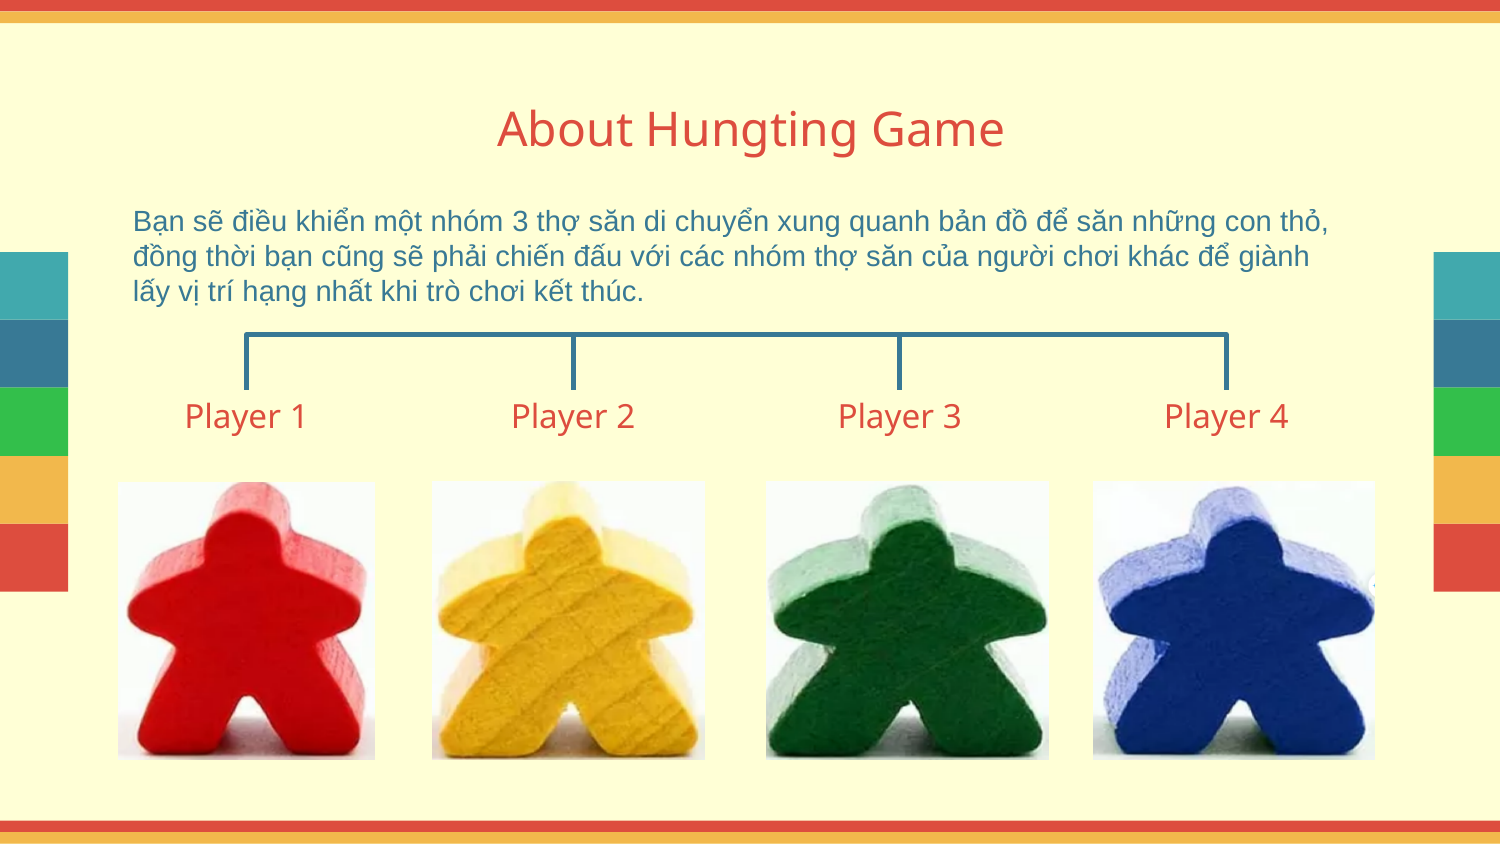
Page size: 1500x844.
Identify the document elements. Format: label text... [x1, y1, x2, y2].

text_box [572, 334, 728, 390]
text_box Player 4 [1077, 370, 1375, 450]
text_box Player 2 [424, 399, 722, 450]
picture [118, 482, 375, 761]
text_box Player 3 [751, 399, 1049, 450]
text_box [246, 334, 570, 390]
picture [766, 481, 1049, 760]
text_box Bạn sẽ điều khiển một nhóm 3 thợ săn di chuyển xung quanh bản đồ để săn những con thỏ, đồng thời bạn cũng sẽ phải chiến đấu với các nhóm thợ săn của người chơi khác để giành lấy vị trí hạng nhất khi trò chơi kết thúc. [118, 195, 1366, 315]
picture [1092, 481, 1376, 760]
text_box Player 1 [97, 370, 396, 450]
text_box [731, 334, 1227, 390]
title About Hungting Game [118, 83, 1386, 178]
picture [432, 481, 706, 760]
